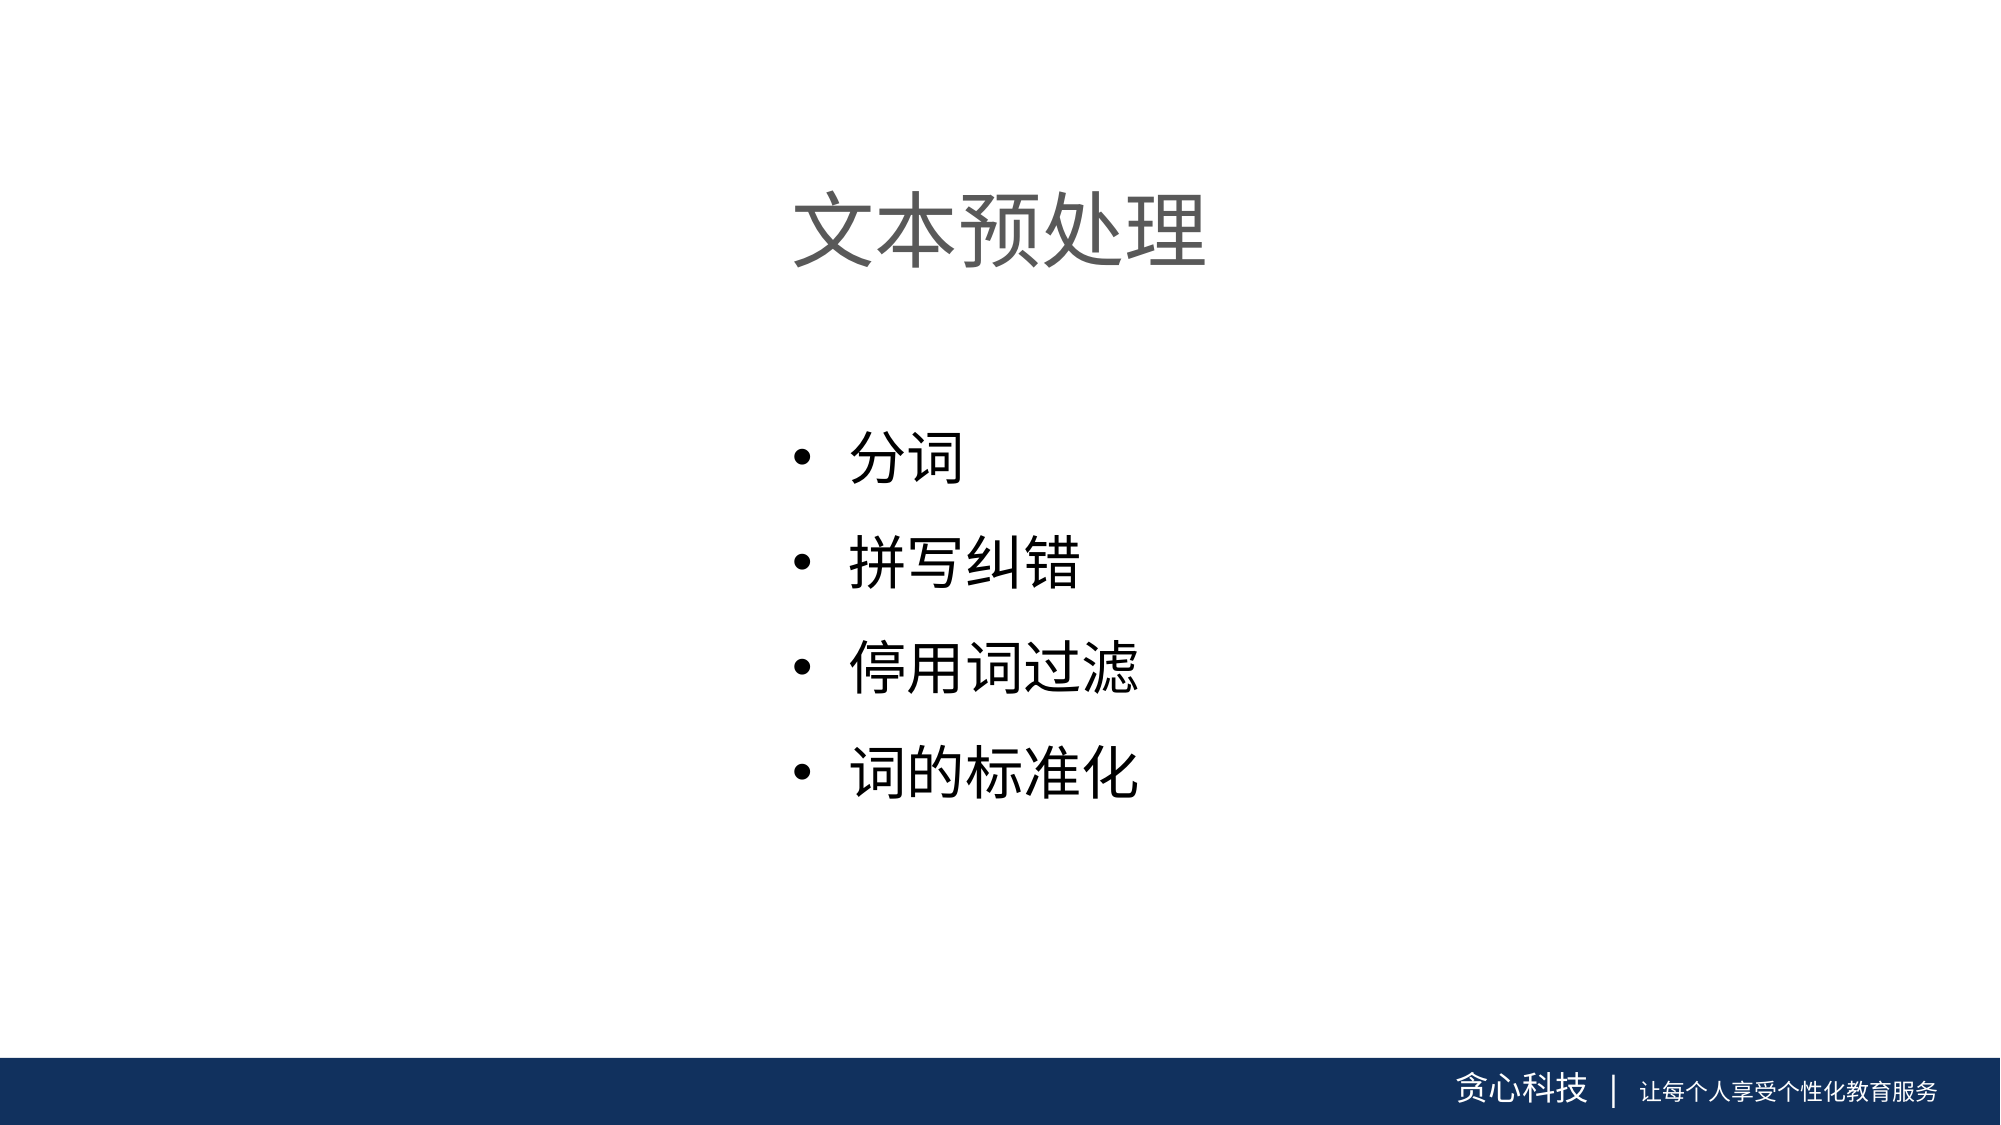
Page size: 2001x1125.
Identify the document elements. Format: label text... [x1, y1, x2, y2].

text_box 文本预处理 [282, 170, 1718, 286]
text_box 分词 拼写纠错 停用词过滤 词的标准化 [777, 379, 1209, 814]
